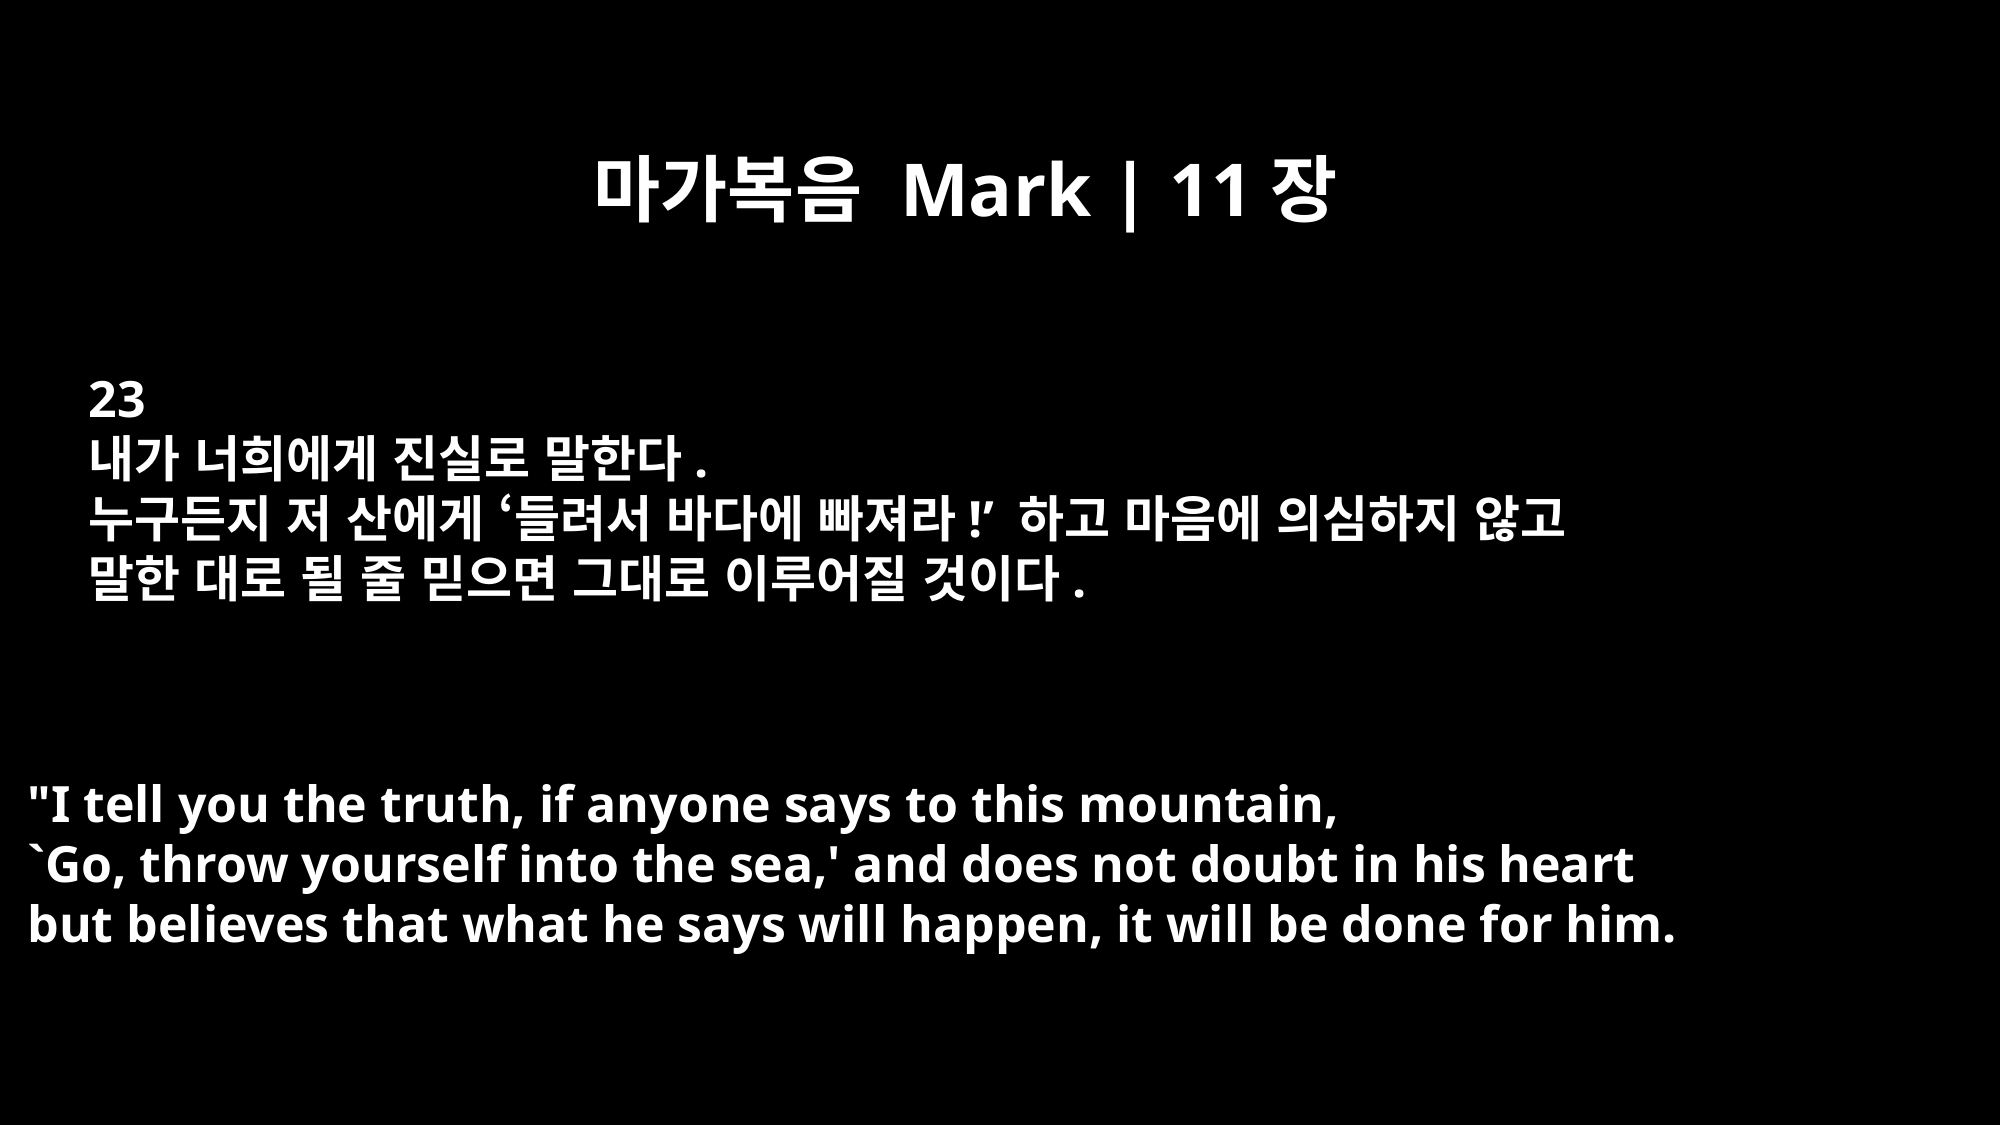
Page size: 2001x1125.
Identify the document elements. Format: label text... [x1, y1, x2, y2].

text_box 23 내가 너희에게 진실로 말한다. 누구든지 저 산에게 ‘들려서 바다에 빠져라!’ 하고 마음에 의심하지 않고 말한 대로 될 줄 믿으면 그대로 이루어질 것이다. [73, 359, 1596, 615]
text_box 마가복음 Mark | 11장 [578, 136, 1354, 239]
text_box "I tell you the truth, if anyone says to this mountain, `Go, throw yourself into the sea,' and does not doubt in his heart but believes that what he says will happen, it will be done for him. [12, 764, 1693, 960]
